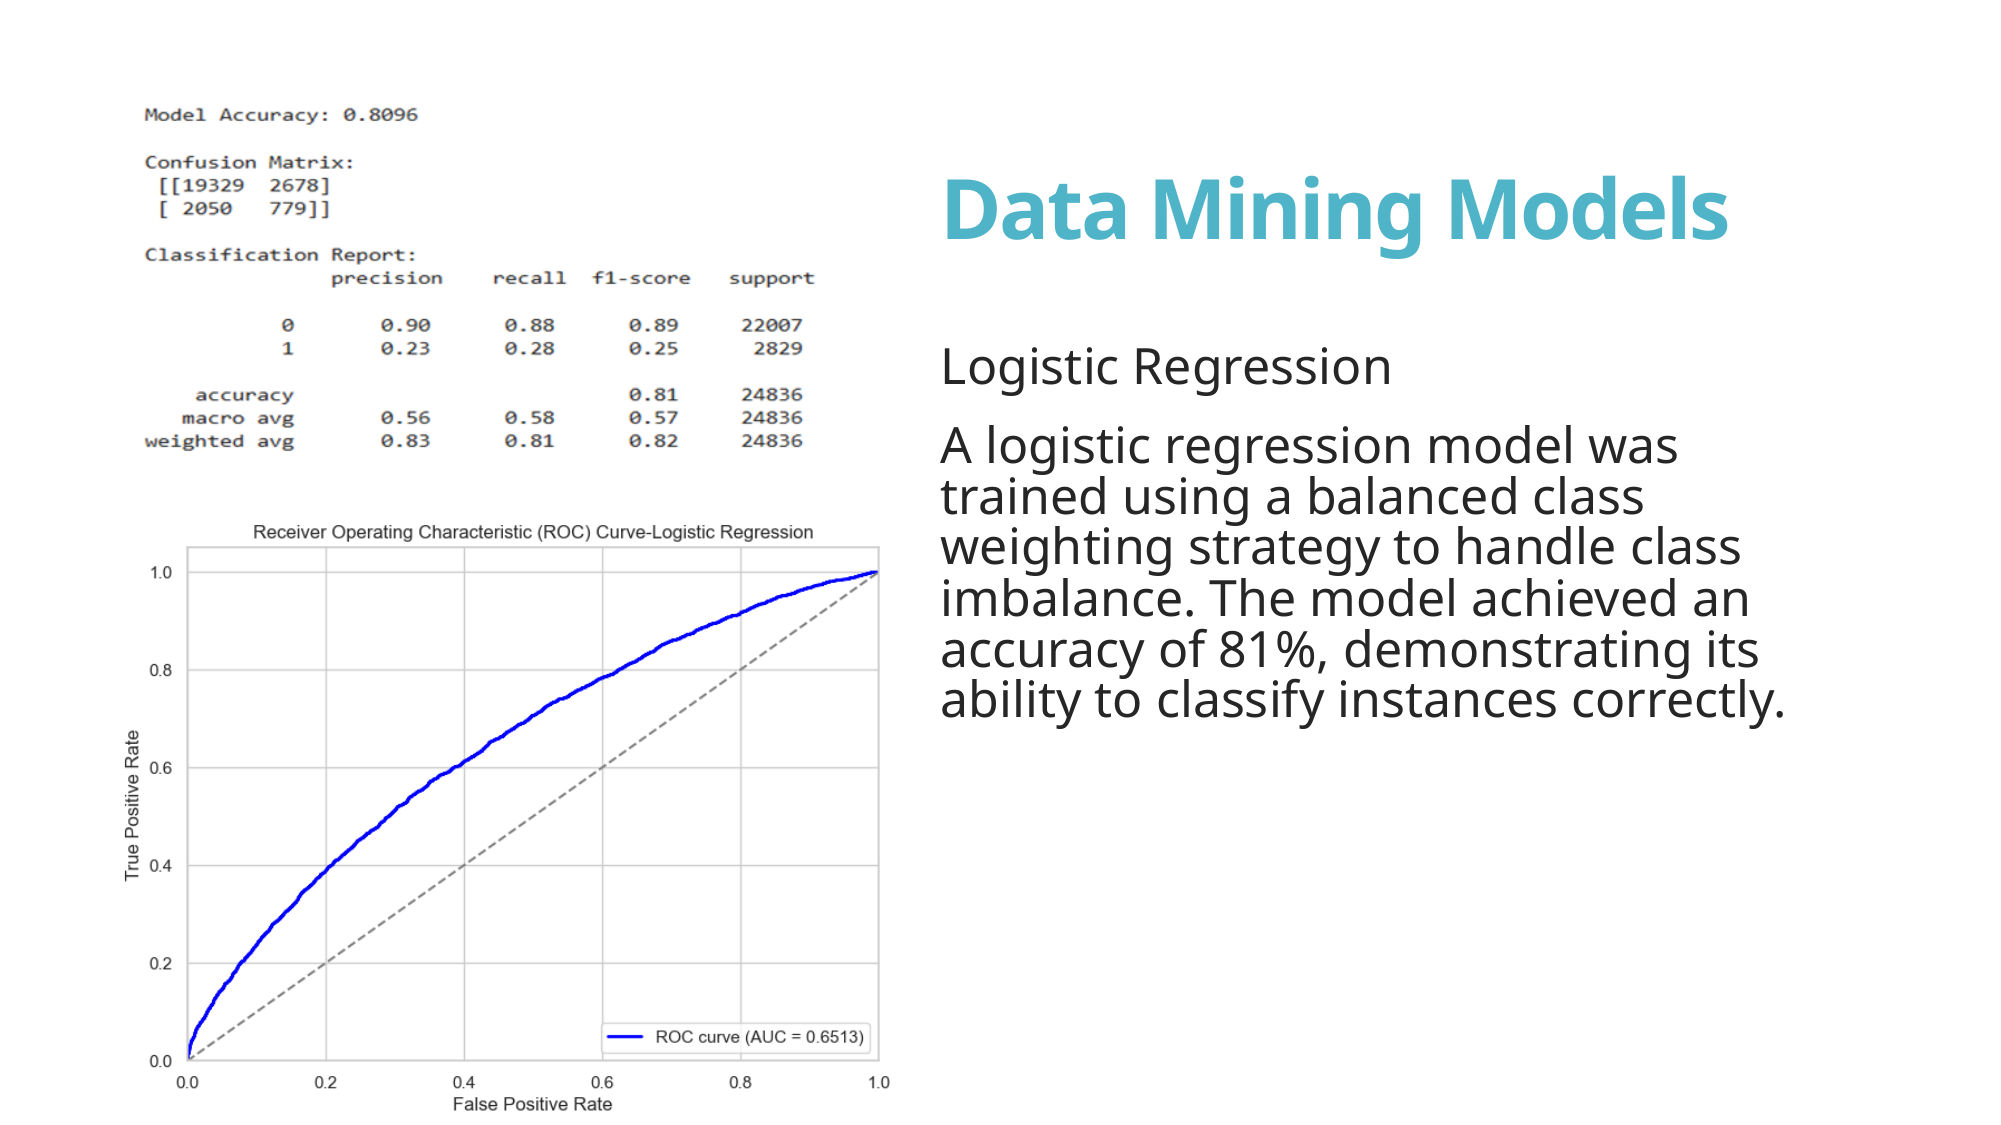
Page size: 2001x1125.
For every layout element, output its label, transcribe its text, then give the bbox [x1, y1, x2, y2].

picture [115, 98, 853, 465]
picture [115, 513, 901, 1125]
list Logistic Regression A logistic regression model was trained using a balanced class weighting strategy to handle class imbalance. The model achieved an accuracy of 81%, demonstrating its ability to classify instances correctly. [925, 336, 1876, 948]
title Data Mining Models [925, 81, 1875, 336]
